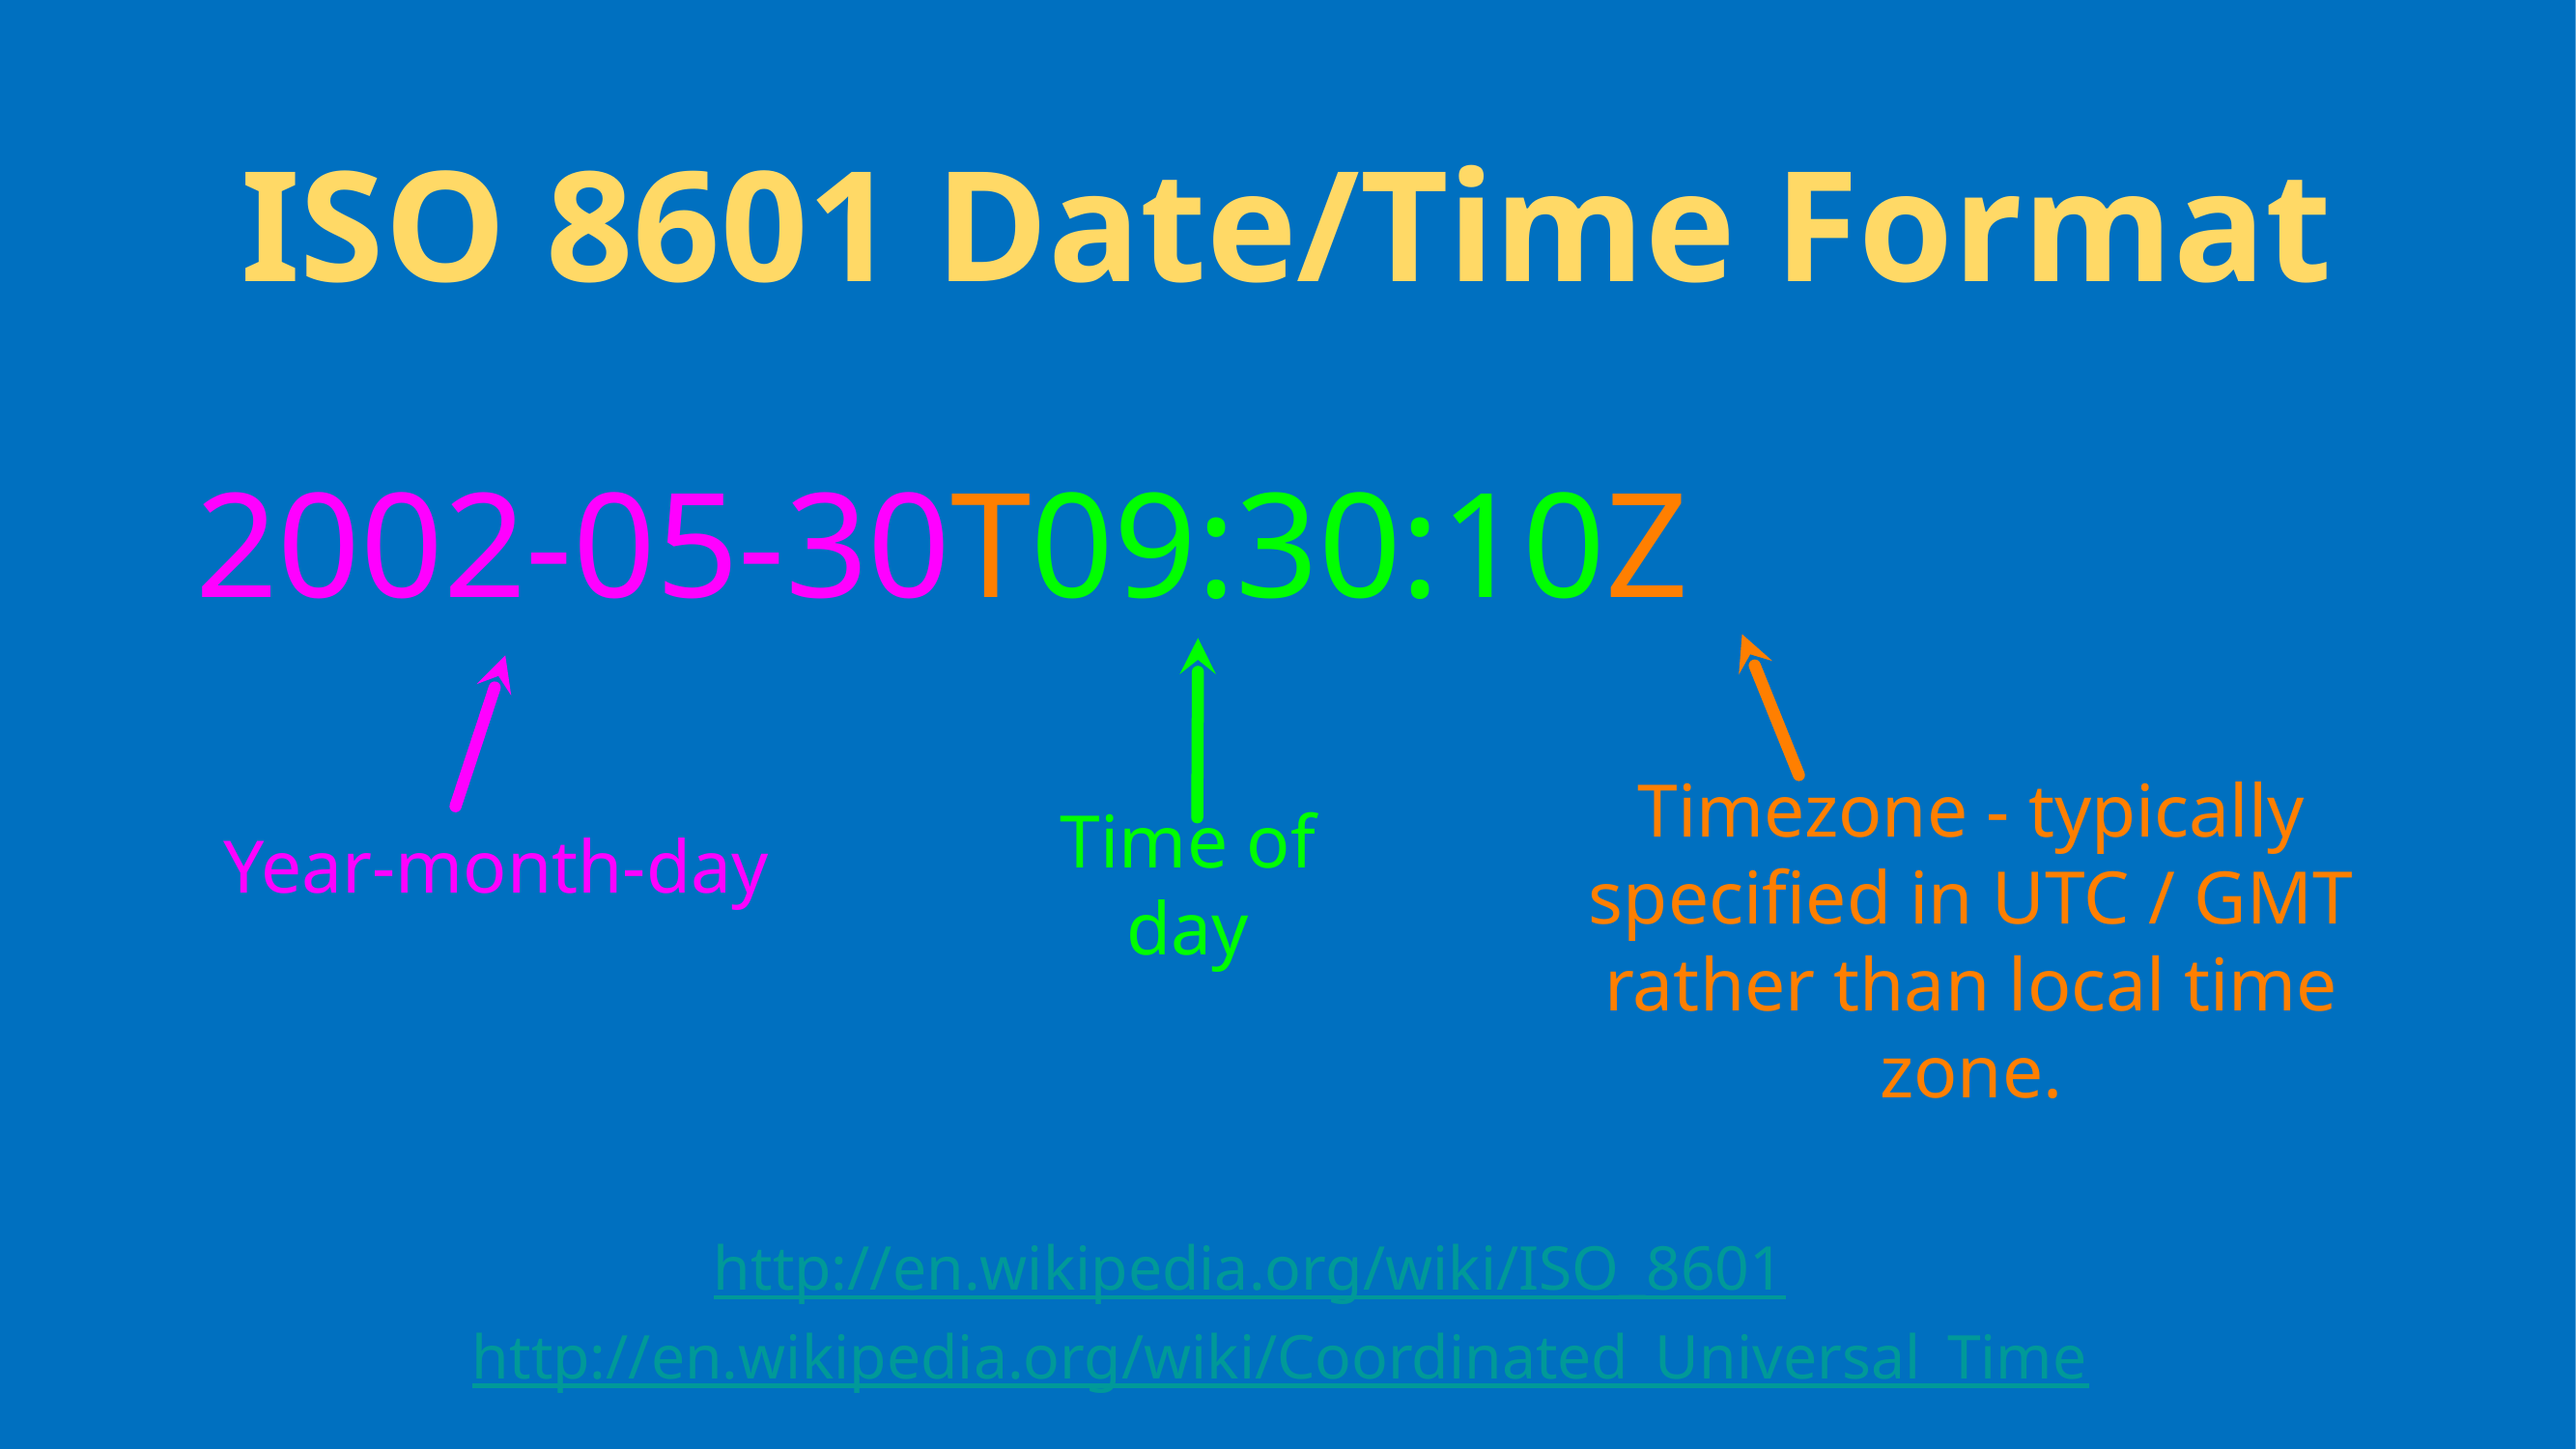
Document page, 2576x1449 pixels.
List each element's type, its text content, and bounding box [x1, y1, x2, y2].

text_box http://en.wikipedia.org/wiki/ISO_8601 [585, 1221, 1914, 1310]
text_box Time of day [1005, 833, 1371, 932]
title ISO 8601 Date/Time Format [183, 38, 2391, 403]
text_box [455, 655, 506, 807]
text_box 2002-05-30T09:30:10Z [195, 447, 2015, 631]
text_box http://en.wikipedia.org/wiki/Coordinated_Universal_Time [371, 1310, 2191, 1409]
text_box Timezone - typically specified in UTC / GMT rather than local time zone. [1551, 807, 2392, 1071]
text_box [1741, 634, 1799, 776]
text_box Year-month-day [194, 814, 799, 914]
